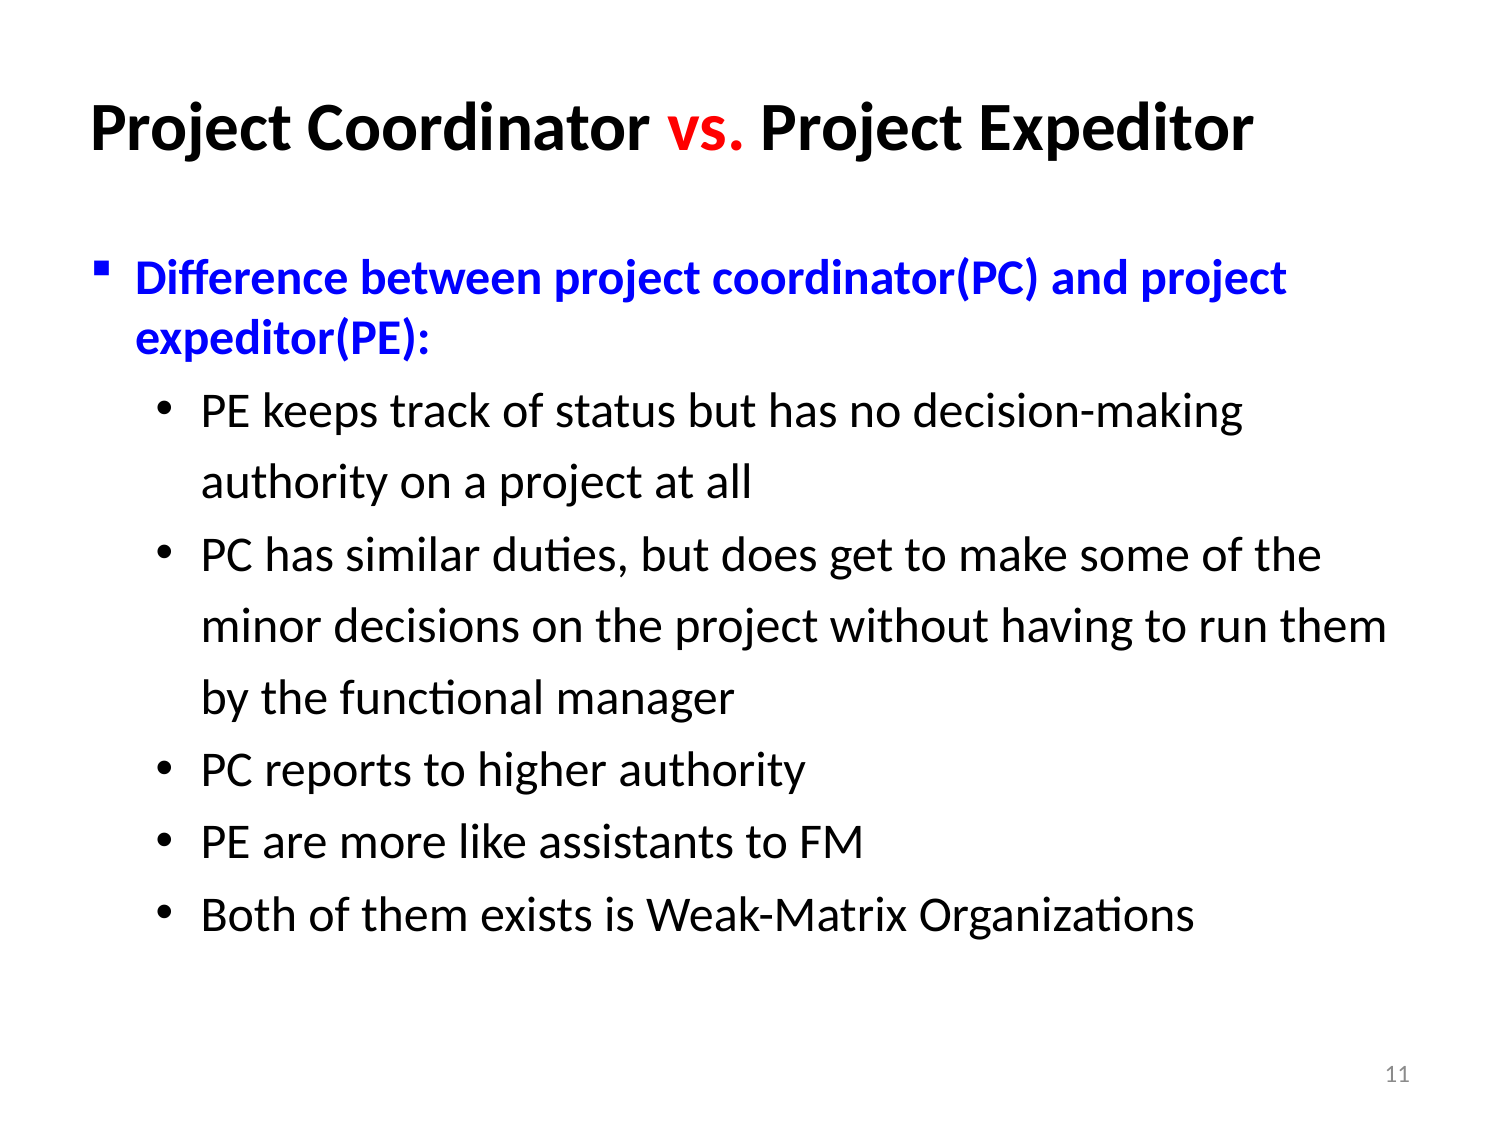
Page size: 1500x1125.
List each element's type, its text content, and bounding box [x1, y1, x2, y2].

slide_number 11 [1074, 1042, 1425, 1103]
list Difference between project coordinator(PC) and project expeditor(PE): PE keeps track of status but has no decision-making authority on a project at all PC has similar duties, but does get to make some of the minor decisions on the project without having to run them by the functional manager PC reports to higher authority PE are more like assistants to FM Both of them exists is Weak-Matrix Organizations [75, 237, 1425, 1050]
title Project Coordinator vs. Project Expeditor [75, 45, 1425, 200]
